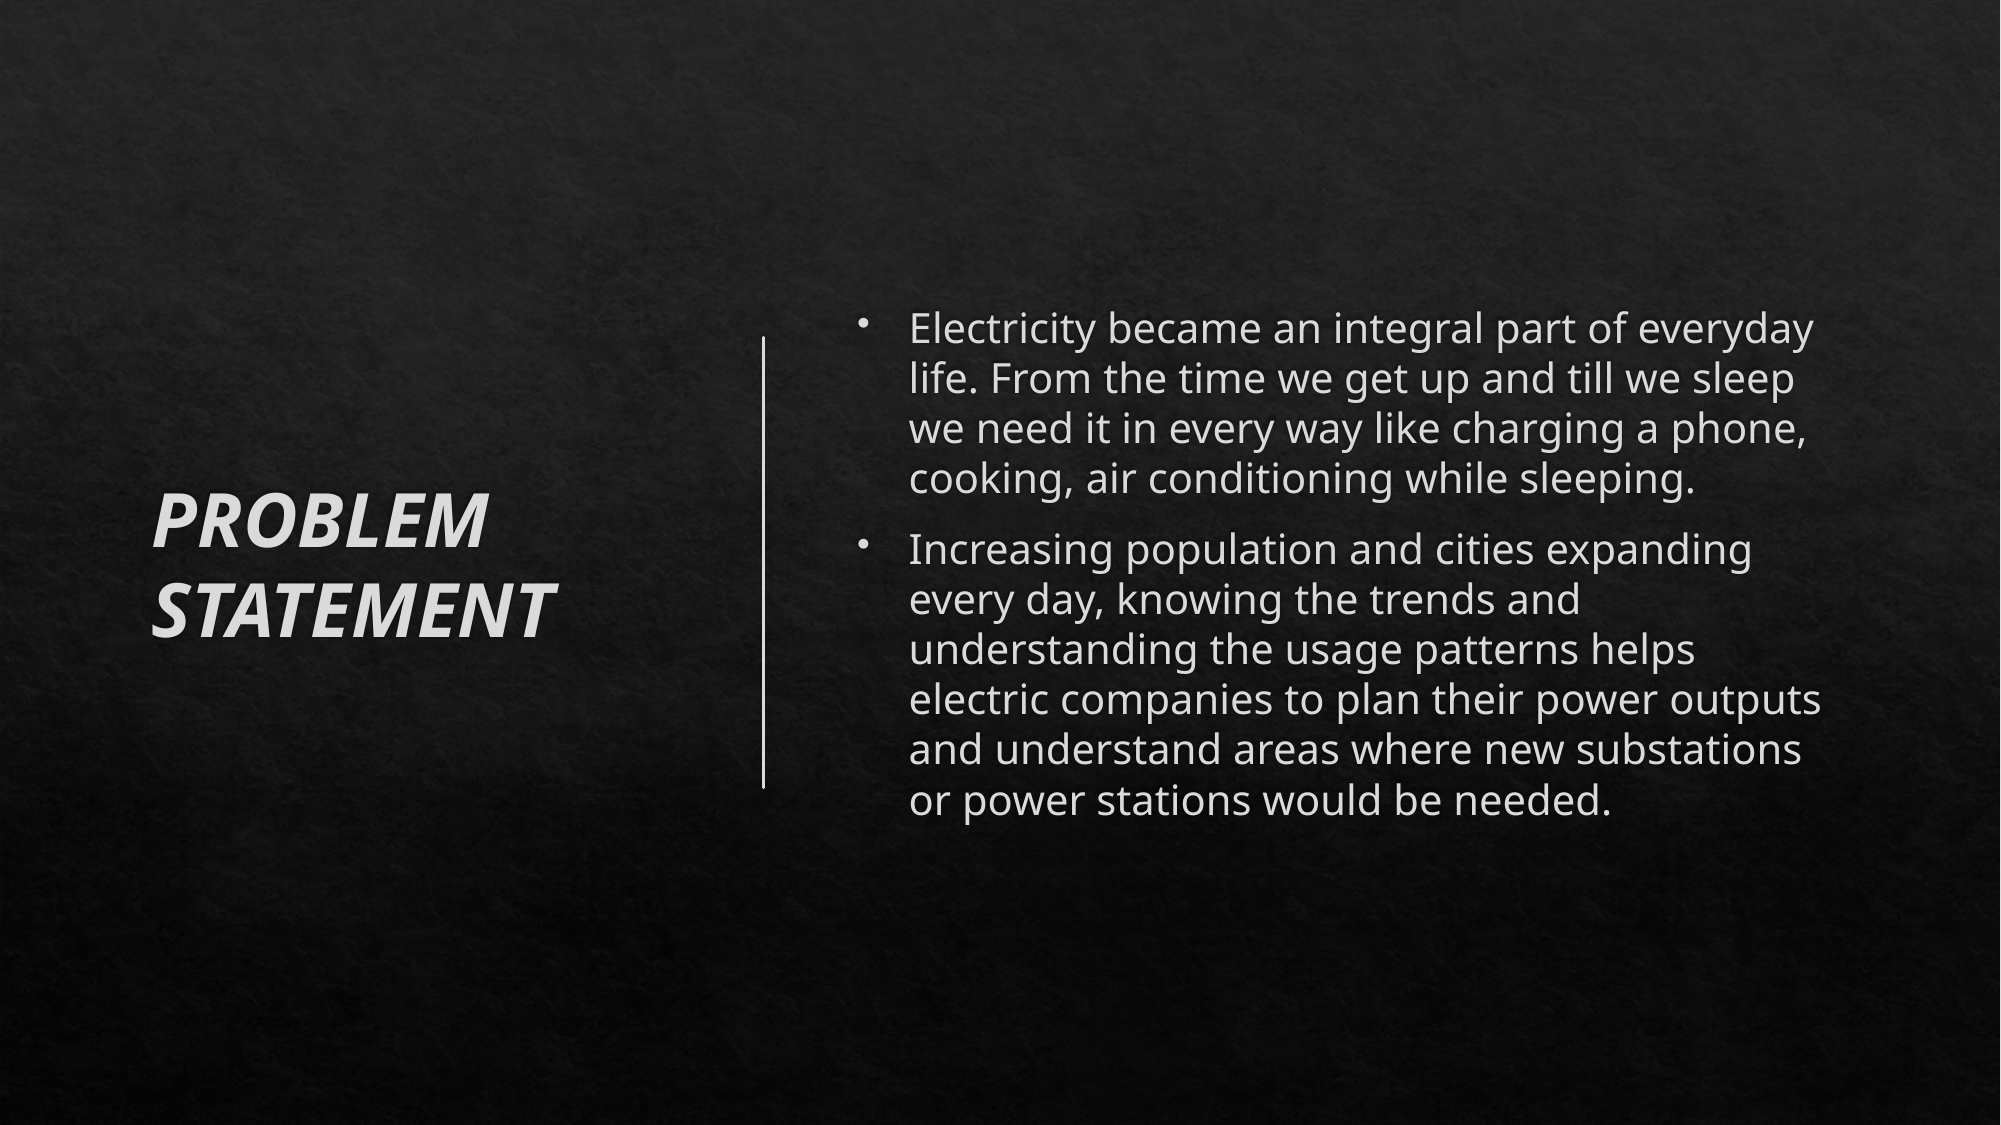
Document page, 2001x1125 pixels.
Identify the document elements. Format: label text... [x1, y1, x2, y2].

title PROBLEM STATEMENT [136, 183, 709, 942]
list Electricity became an integral part of everyday life. From the time we get up and till we sleep we need it in every way like charging a phone, cooking, air conditioning while sleeping. Increasing population and cities expanding every day, knowing the trends and understanding the usage patterns helps electric companies to plan their power outputs and understand areas where new substations or power stations would be needed. [837, 183, 1862, 942]
text_box [0, 0, 2000, 1125]
